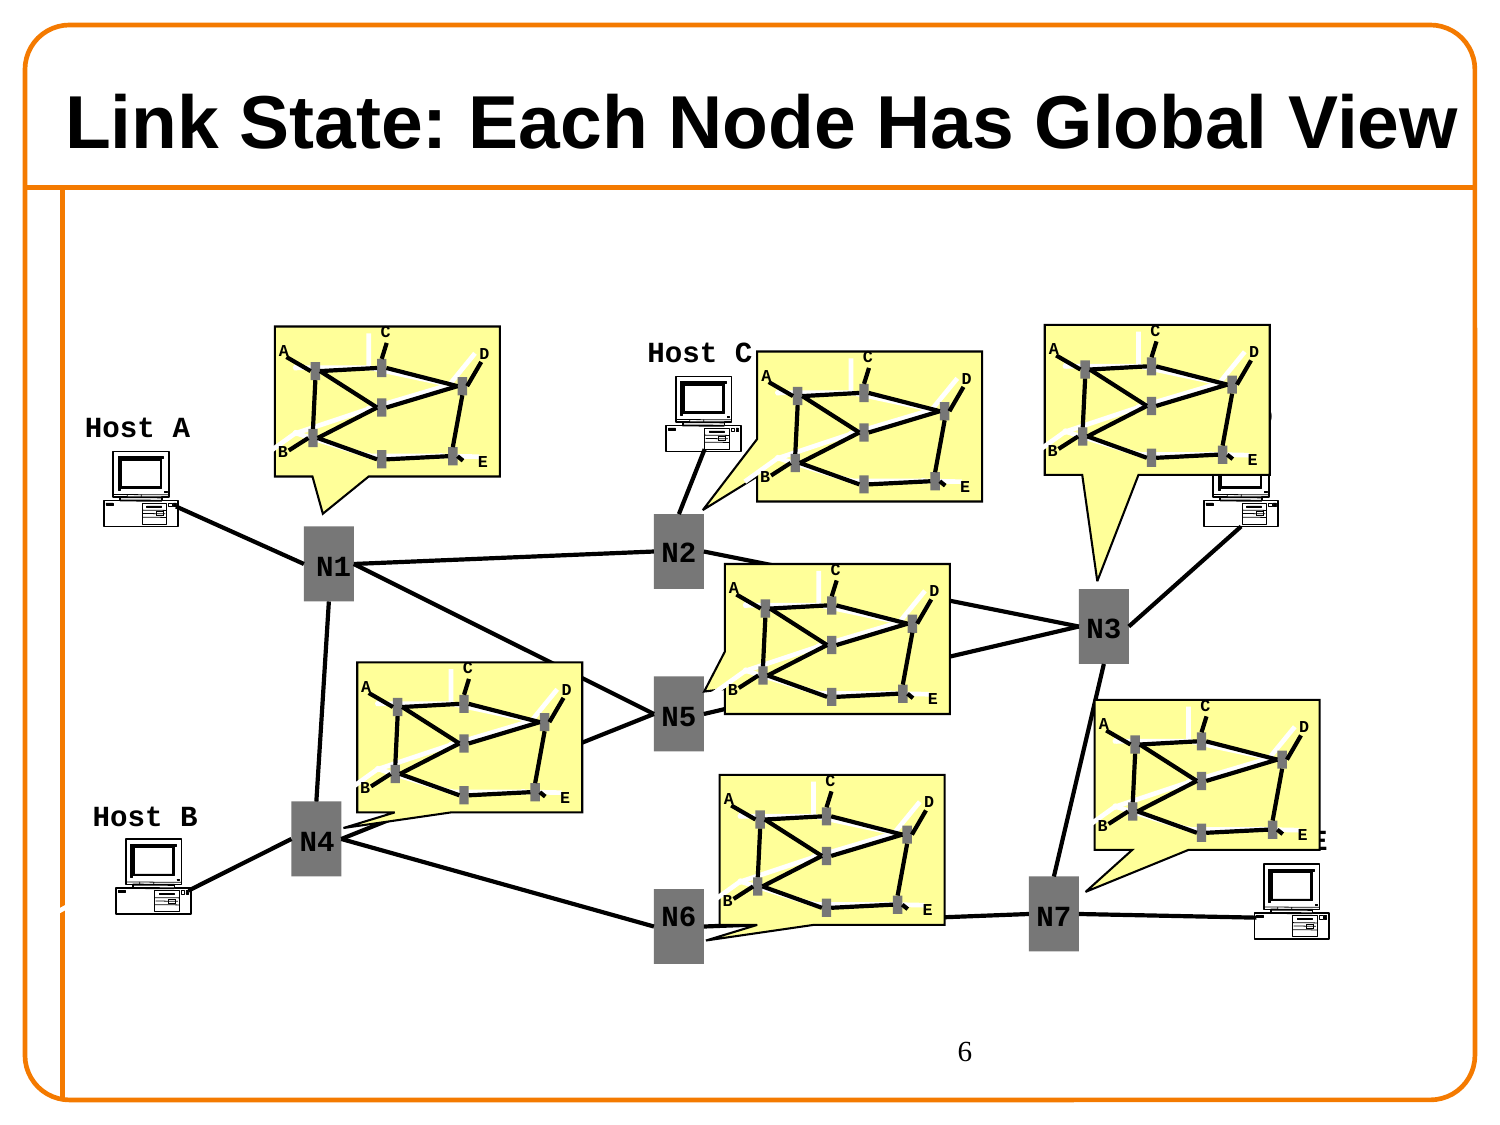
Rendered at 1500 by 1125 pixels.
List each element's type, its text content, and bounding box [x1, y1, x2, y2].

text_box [1081, 687, 1326, 852]
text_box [262, 313, 506, 479]
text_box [706, 762, 951, 927]
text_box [344, 649, 588, 815]
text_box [49, 326, 1334, 965]
title Link State: Each Node Has Global View [50, 62, 1500, 175]
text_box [712, 551, 956, 716]
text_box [1031, 312, 1276, 477]
slide_number 6 [512, 1024, 988, 1101]
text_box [744, 338, 988, 504]
